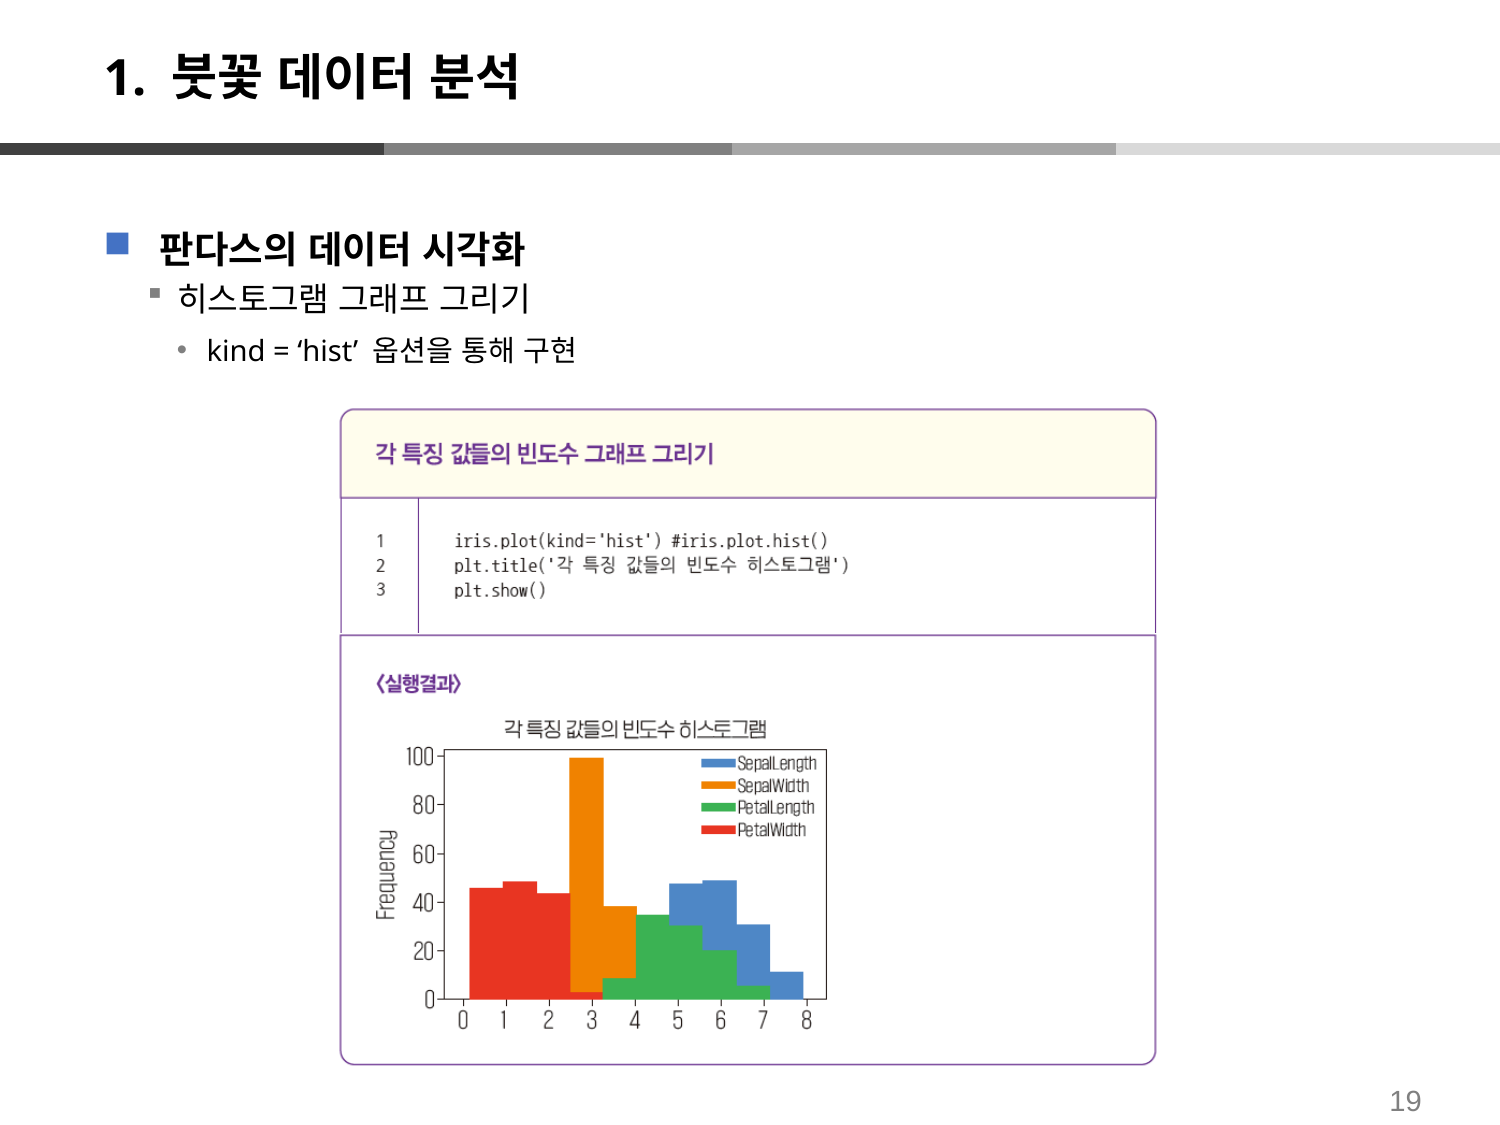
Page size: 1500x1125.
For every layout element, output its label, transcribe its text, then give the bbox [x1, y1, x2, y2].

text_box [330, 402, 1170, 1075]
list 판다스의 데이터 시각화 히스토그램 그래프 그리기 kind = ‘hist’ 옵션을 통해 구현 [88, 196, 1436, 1083]
title 1. 붓꽃 데이터 분석 [88, 30, 1211, 121]
